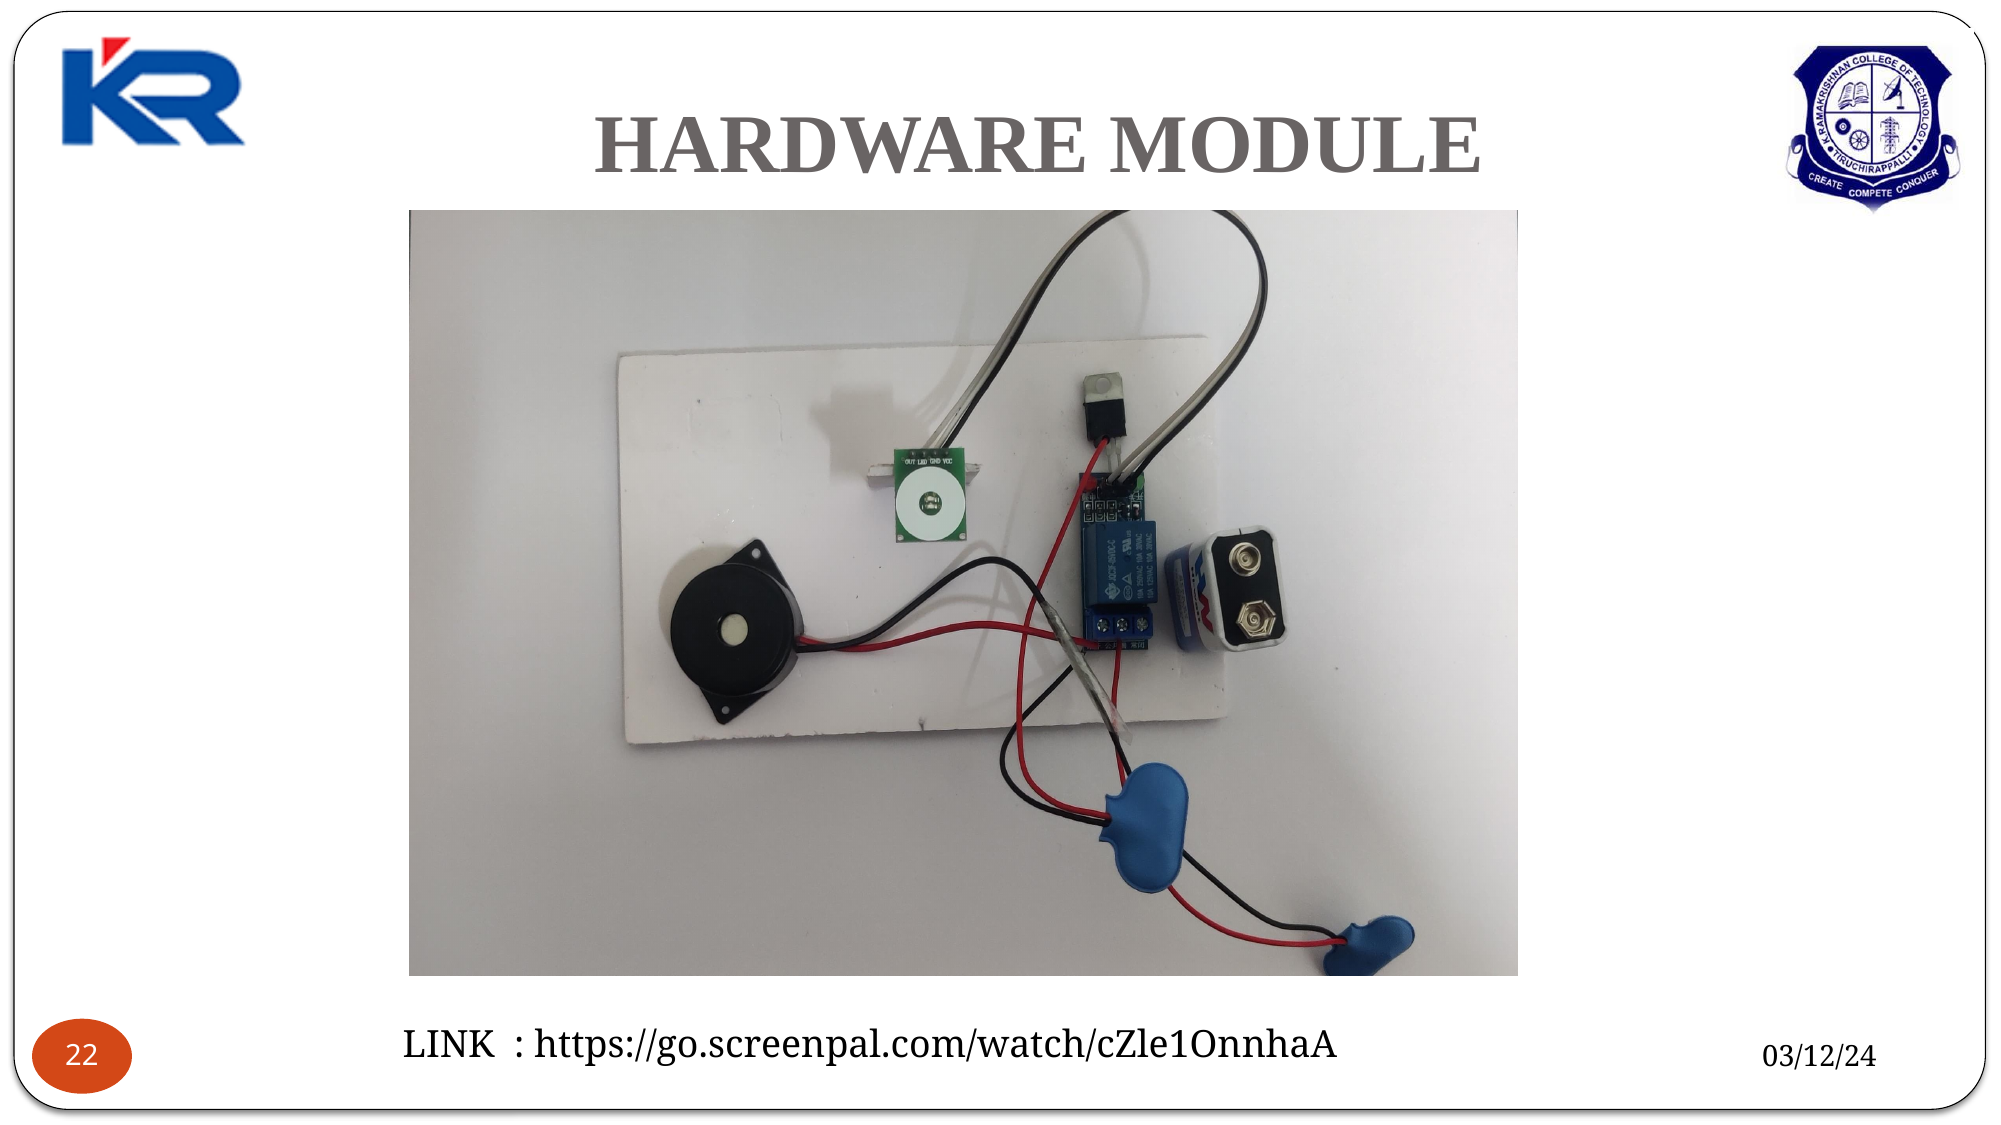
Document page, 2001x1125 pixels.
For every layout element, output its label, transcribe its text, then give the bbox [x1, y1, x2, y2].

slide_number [1350, 1015, 1892, 1094]
slide_number 22 [32, 1018, 132, 1094]
title HARDWARE MODULE [77, 16, 1778, 205]
picture [53, 28, 256, 154]
picture [409, 210, 1518, 976]
picture [1776, 28, 1974, 226]
text_box LINK : https://go.screenpal.com/watch/cZle1OnnhaA [387, 1012, 1578, 1073]
